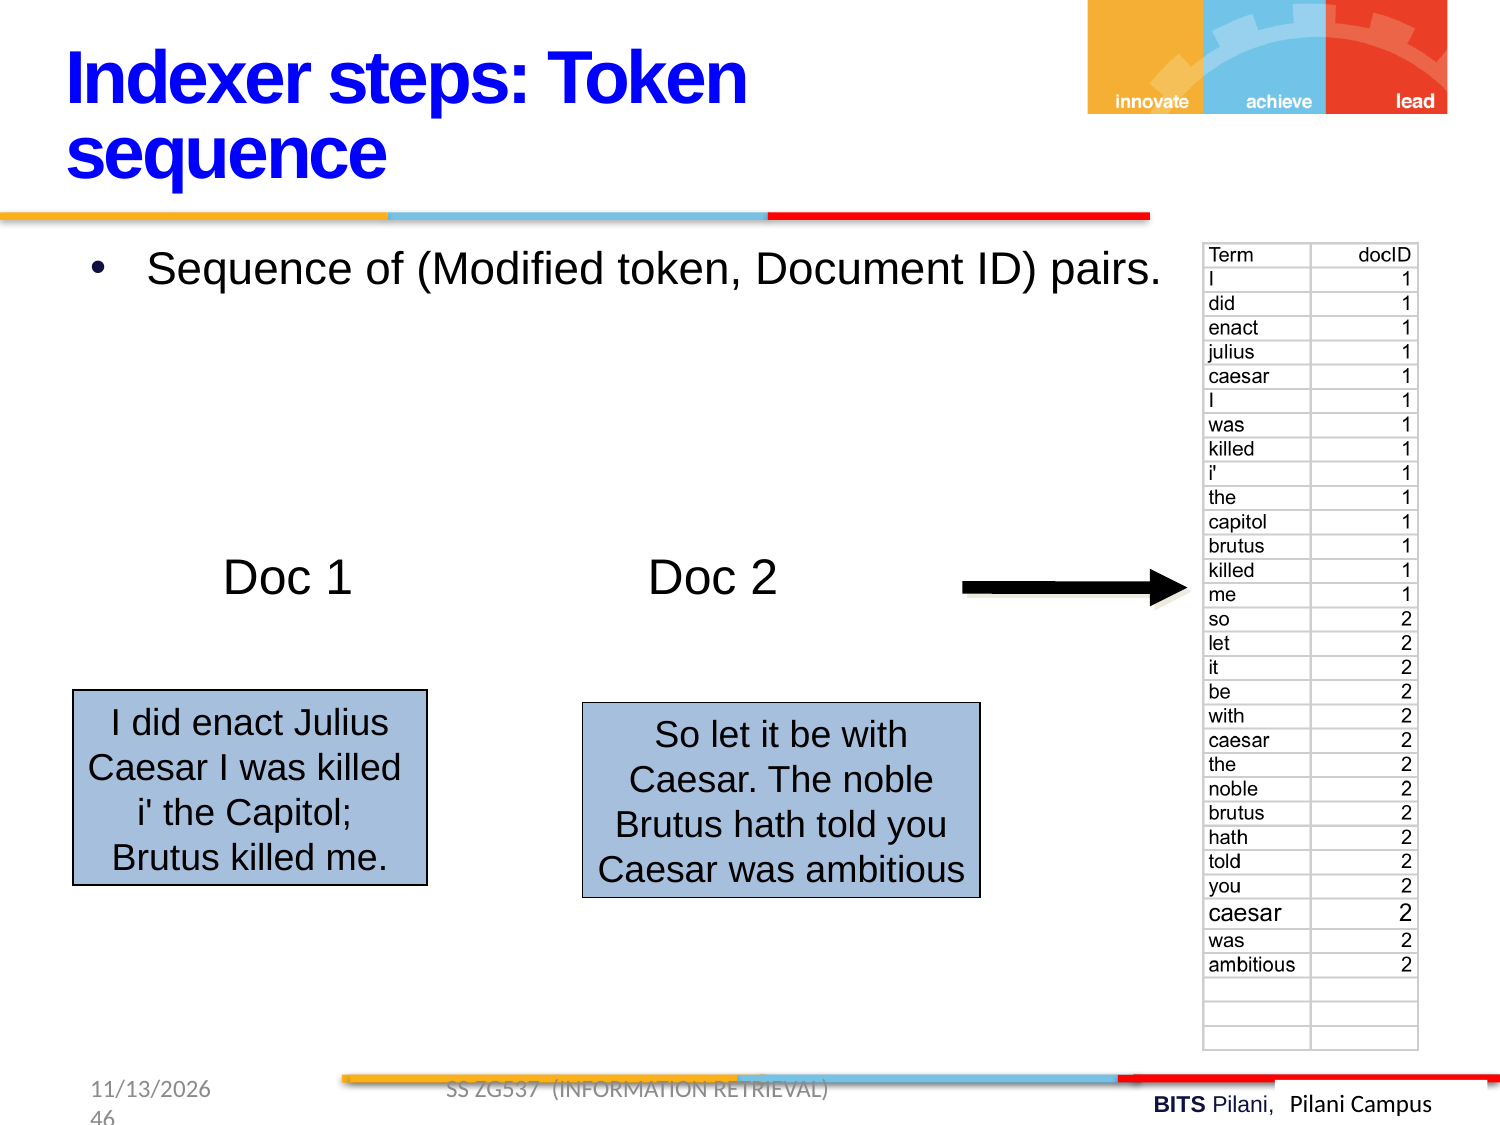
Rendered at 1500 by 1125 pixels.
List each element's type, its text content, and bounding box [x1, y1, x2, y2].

text_box Doc 1 [207, 537, 368, 613]
picture [1087, 0, 1448, 114]
list Indexer steps: Token sequence [50, 24, 1088, 213]
text_box Pilani Campus [1274, 1079, 1488, 1125]
text_box 1/11/2019 SS ZG537 (INFORMATION RETRIEVAL) 46 [74, 1072, 1113, 1125]
text_box So let it be with Caesar. The noble Brutus hath told you Caesar was ambitious [582, 702, 981, 898]
list Sequence of (Modified token, Document ID) pairs. [75, 237, 1188, 388]
text_box I did enact Julius Caesar I was killed i' the Capitol; Brutus killed me. [72, 690, 428, 885]
text_box Doc 2 [632, 537, 793, 613]
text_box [1201, 242, 1419, 1052]
text_box [962, 581, 1188, 594]
